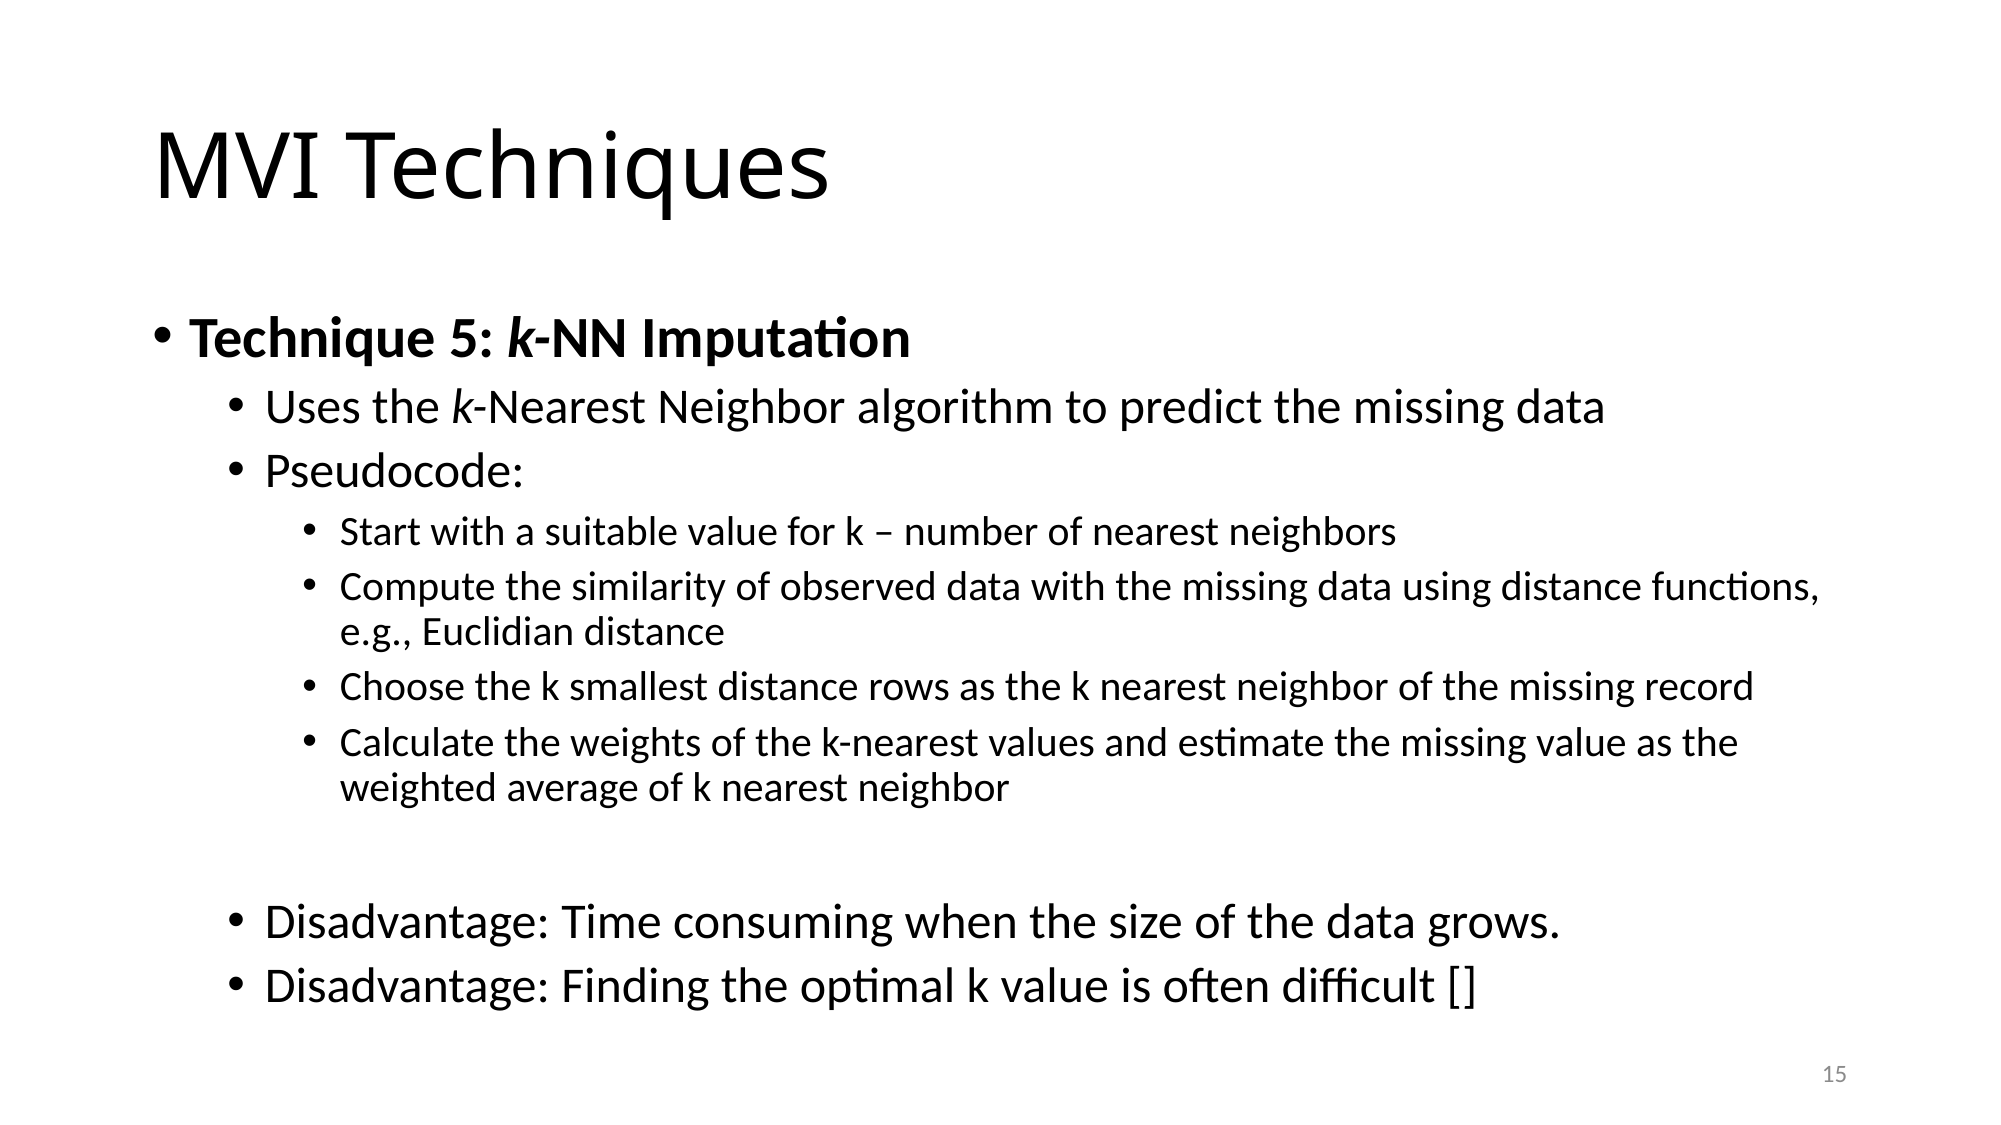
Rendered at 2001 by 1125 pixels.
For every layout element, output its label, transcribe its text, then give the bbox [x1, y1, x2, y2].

slide_number 15 [1412, 1042, 1863, 1103]
list Technique 5: k-NN Imputation Uses the k-Nearest Neighbor algorithm to predict the missing data Pseudocode: Start with a suitable value for k – number of nearest neighbors Compute the similarity of observed data with the missing data using distance functions, e.g., Euclidian distance Choose the k smallest distance rows as the k nearest neighbor of the missing record Calculate the weights of the k-nearest values and estimate the missing value as the weighted average of k nearest neighbor Disadvantage: Time consuming when the size of the data grows. Disadvantage: Finding the optimal k value is often difficult [] [137, 299, 1863, 1014]
title MVI Techniques [137, 59, 1863, 278]
